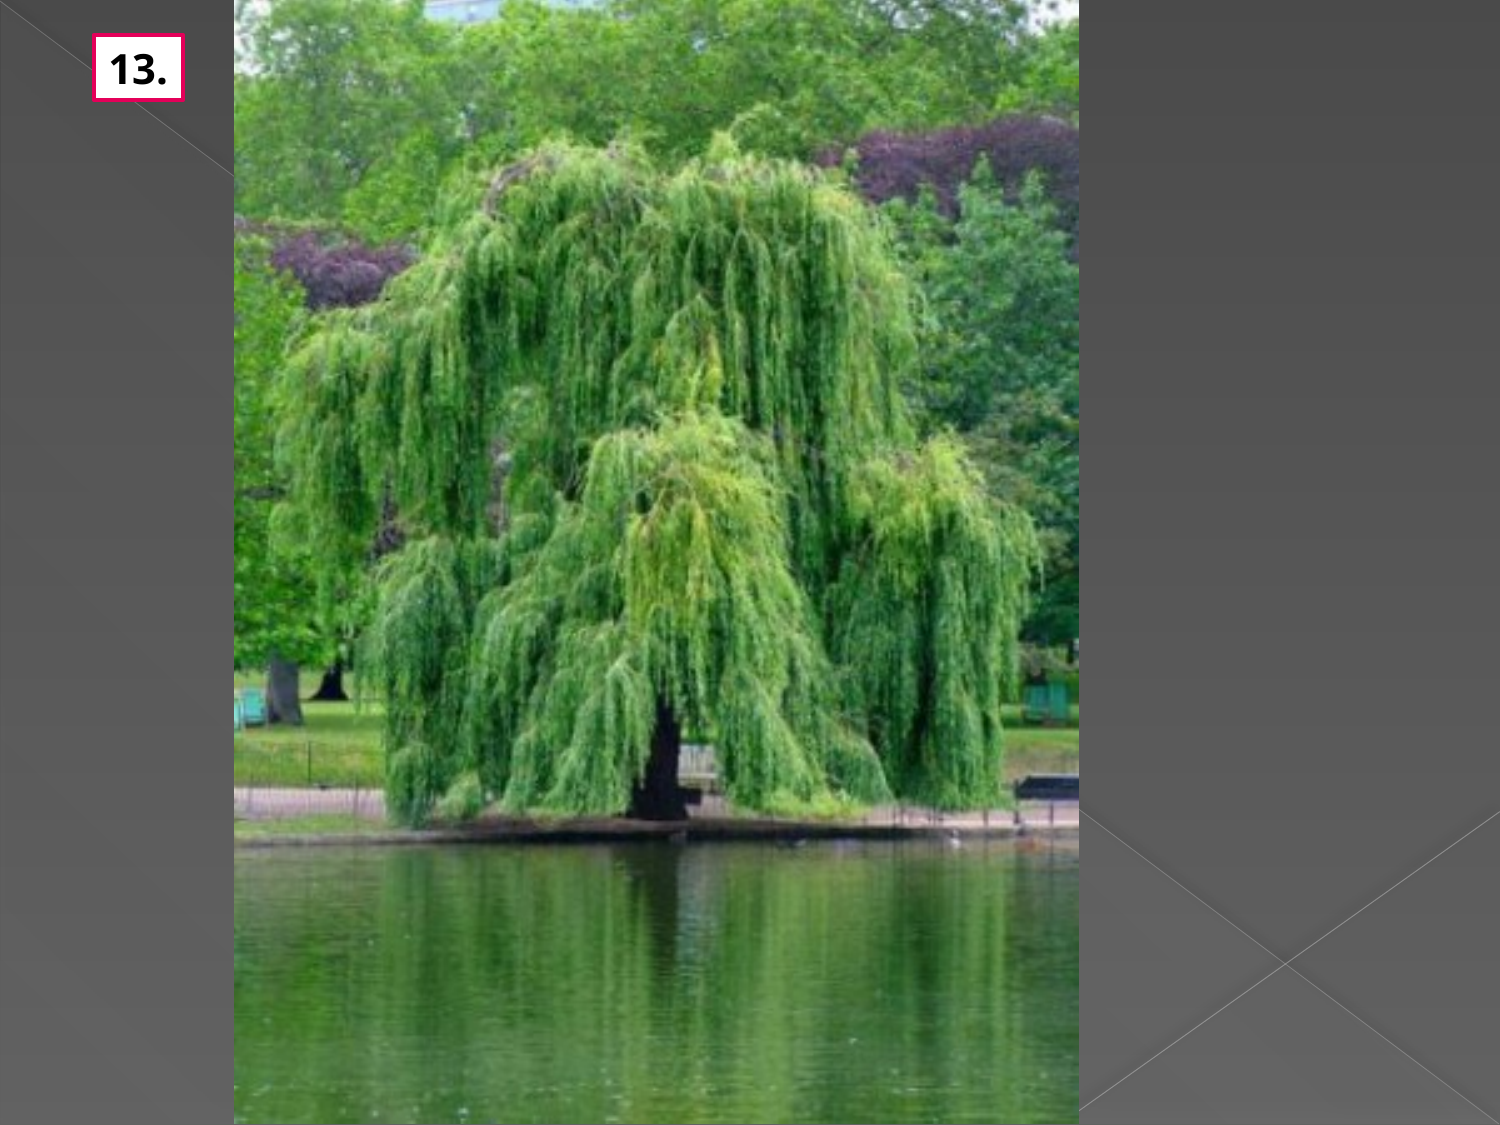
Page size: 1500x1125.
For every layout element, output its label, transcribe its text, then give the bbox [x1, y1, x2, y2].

text_box 13. [92, 33, 185, 102]
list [234, 0, 1079, 1124]
